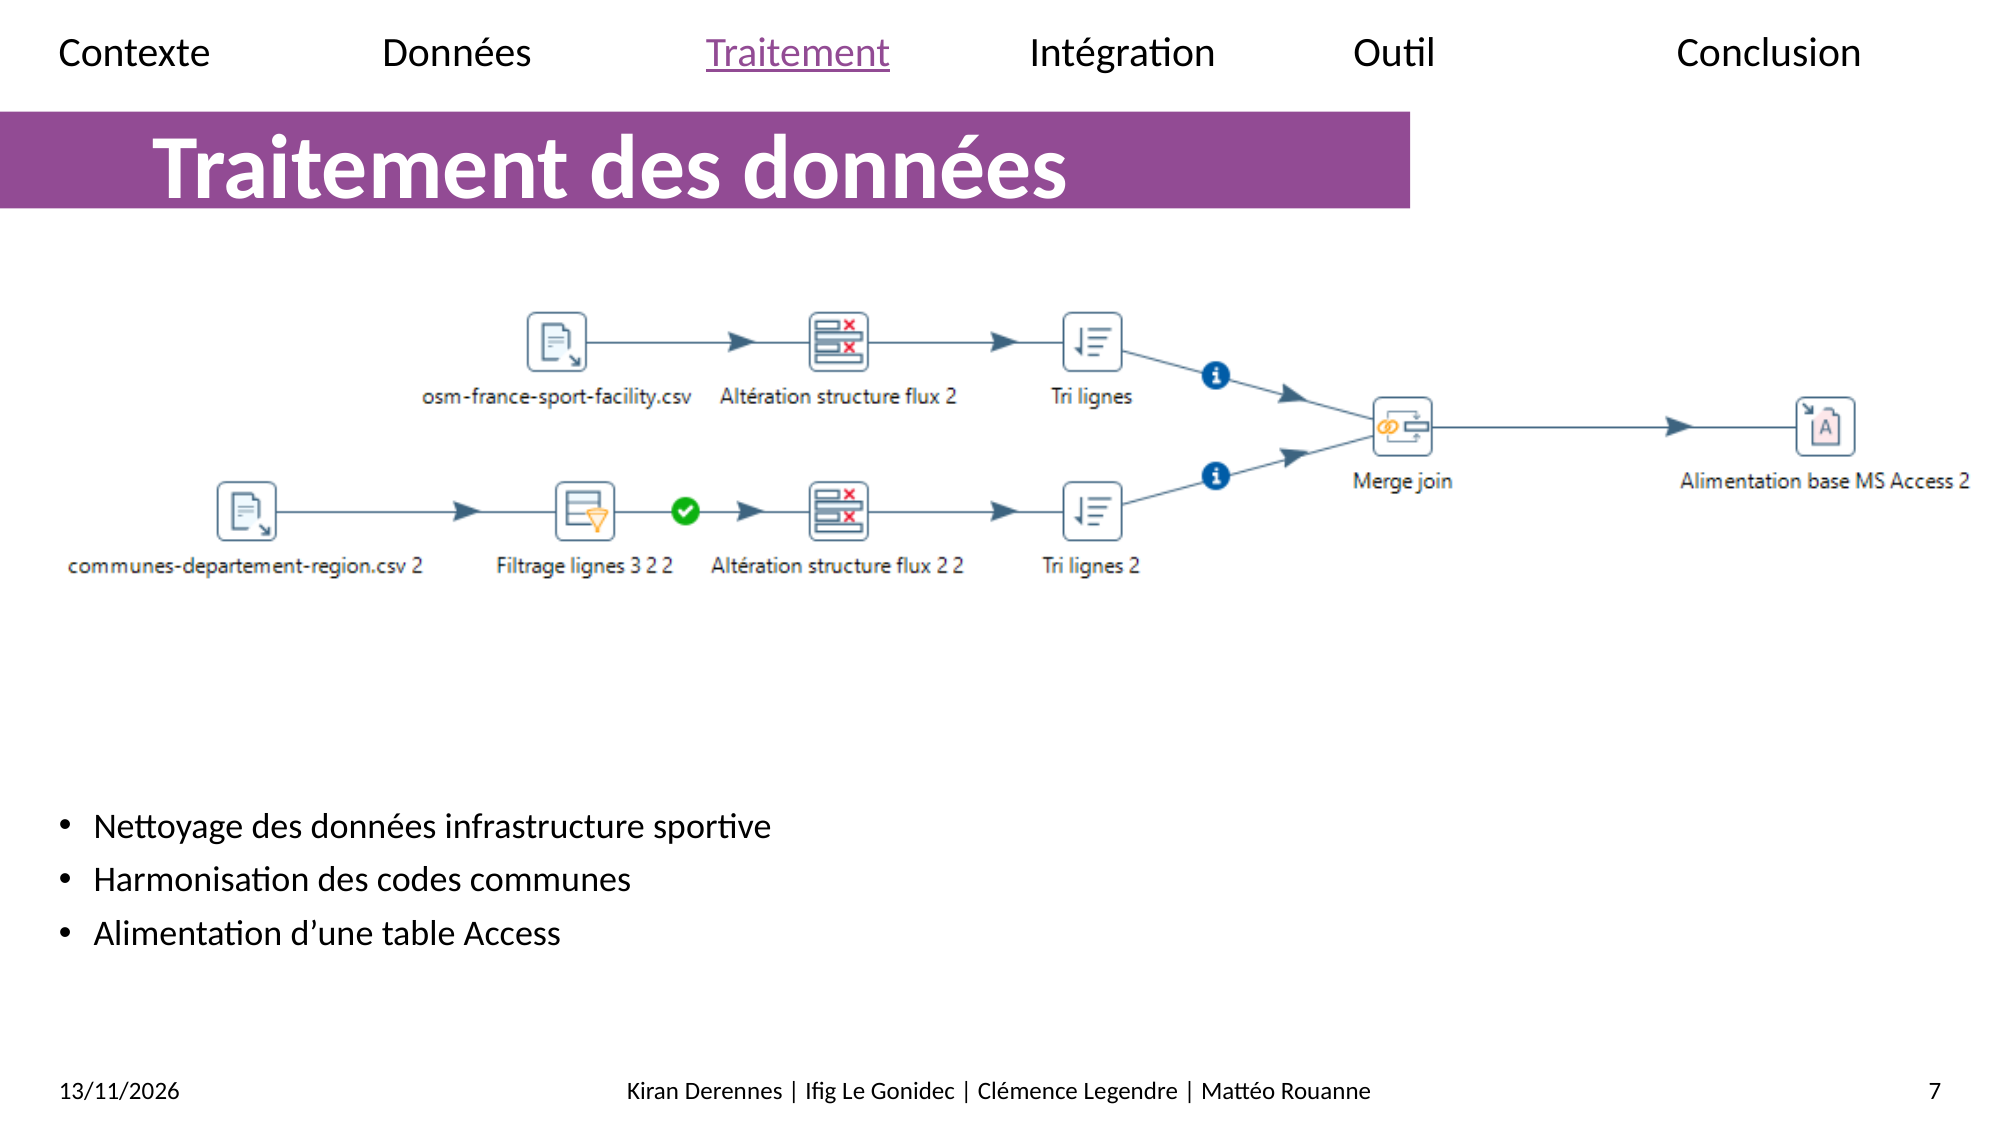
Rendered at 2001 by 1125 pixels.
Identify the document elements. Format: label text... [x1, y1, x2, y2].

slide_number 7 [1768, 1059, 1957, 1120]
list Nettoyage des données infrastructure sportive Harmonisation des codes communes Alimentation d’une table Access [43, 799, 1906, 962]
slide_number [43, 1059, 232, 1120]
footer Kiran Derennes | Ifig Le Gonidec | Clémence Legendre | Mattéo Rouanne [591, 1059, 1409, 1120]
text_box [0, 111, 137, 209]
text_box Contexte Données Traitement Intégration Outil Conclusion [43, 17, 1957, 127]
title Traitement des données [137, 127, 1863, 277]
picture [66, 277, 1976, 628]
